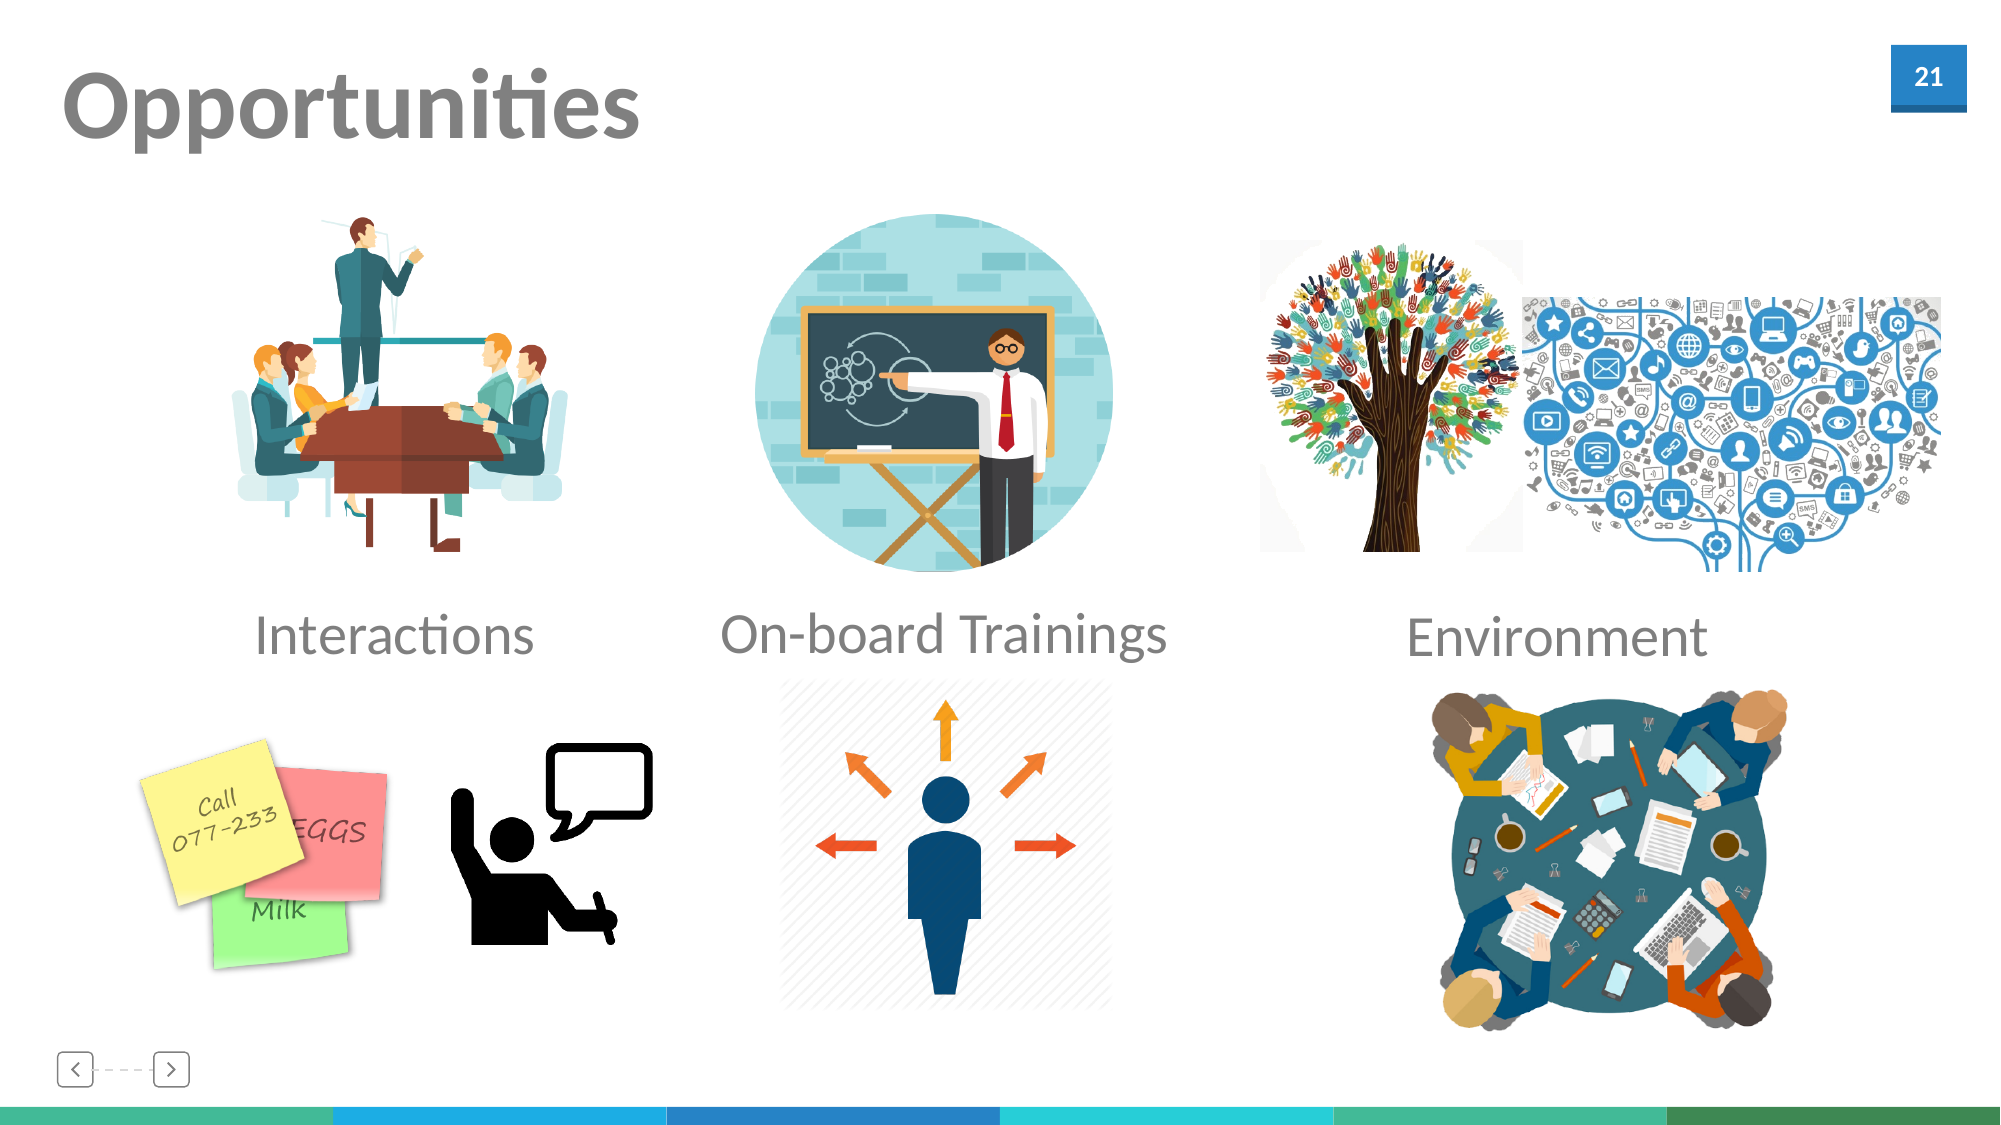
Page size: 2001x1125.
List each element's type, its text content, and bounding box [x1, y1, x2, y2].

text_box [1260, 240, 1941, 1078]
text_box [702, 214, 1187, 1011]
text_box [0, 1106, 2000, 1125]
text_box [125, 217, 653, 991]
text_box Opportunities [47, 30, 658, 166]
